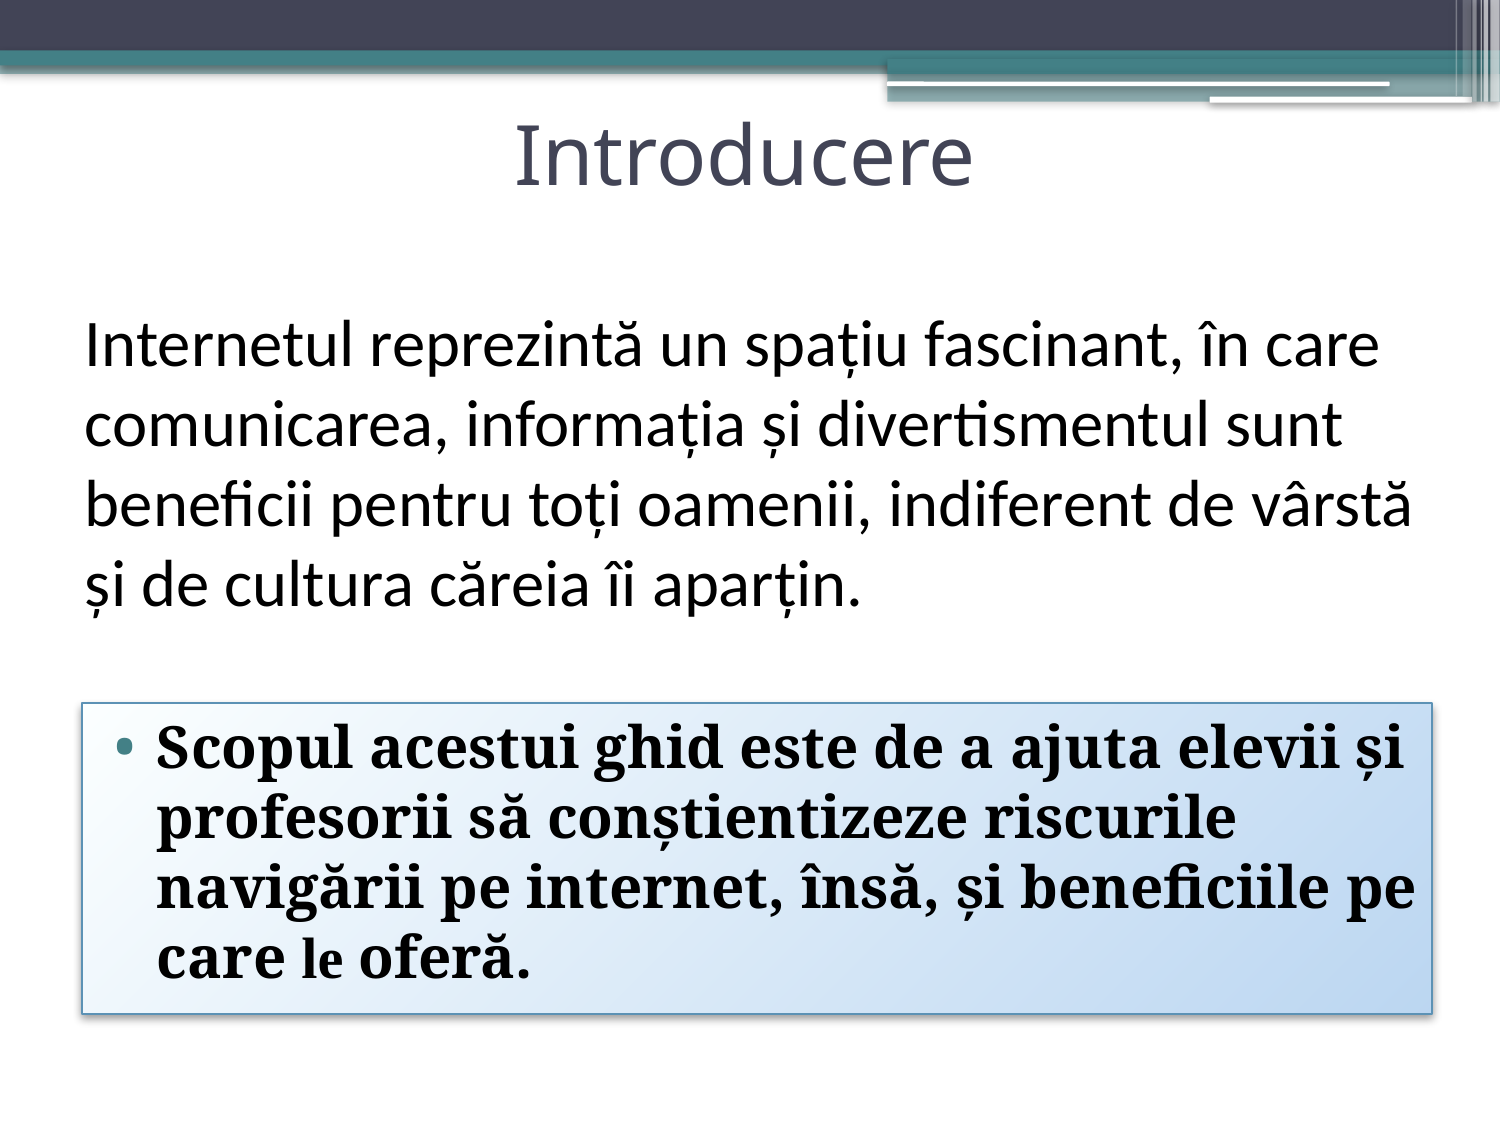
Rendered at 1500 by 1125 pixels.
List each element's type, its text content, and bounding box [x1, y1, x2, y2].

list Scopul acestui ghid este de a ajuta elevii și profesorii să conștientizeze riscurile navigării pe internet, însă, și beneficiile pe care le oferă. [81, 702, 1433, 1015]
title Introducere [70, 93, 1421, 211]
text_box Internetul reprezintă un spațiu fascinant, în care comunicarea, informația și divertismentul sunt beneficii pentru toți oamenii, indiferent de vârstă și de cultura căreia îi aparțin. [70, 292, 1454, 628]
